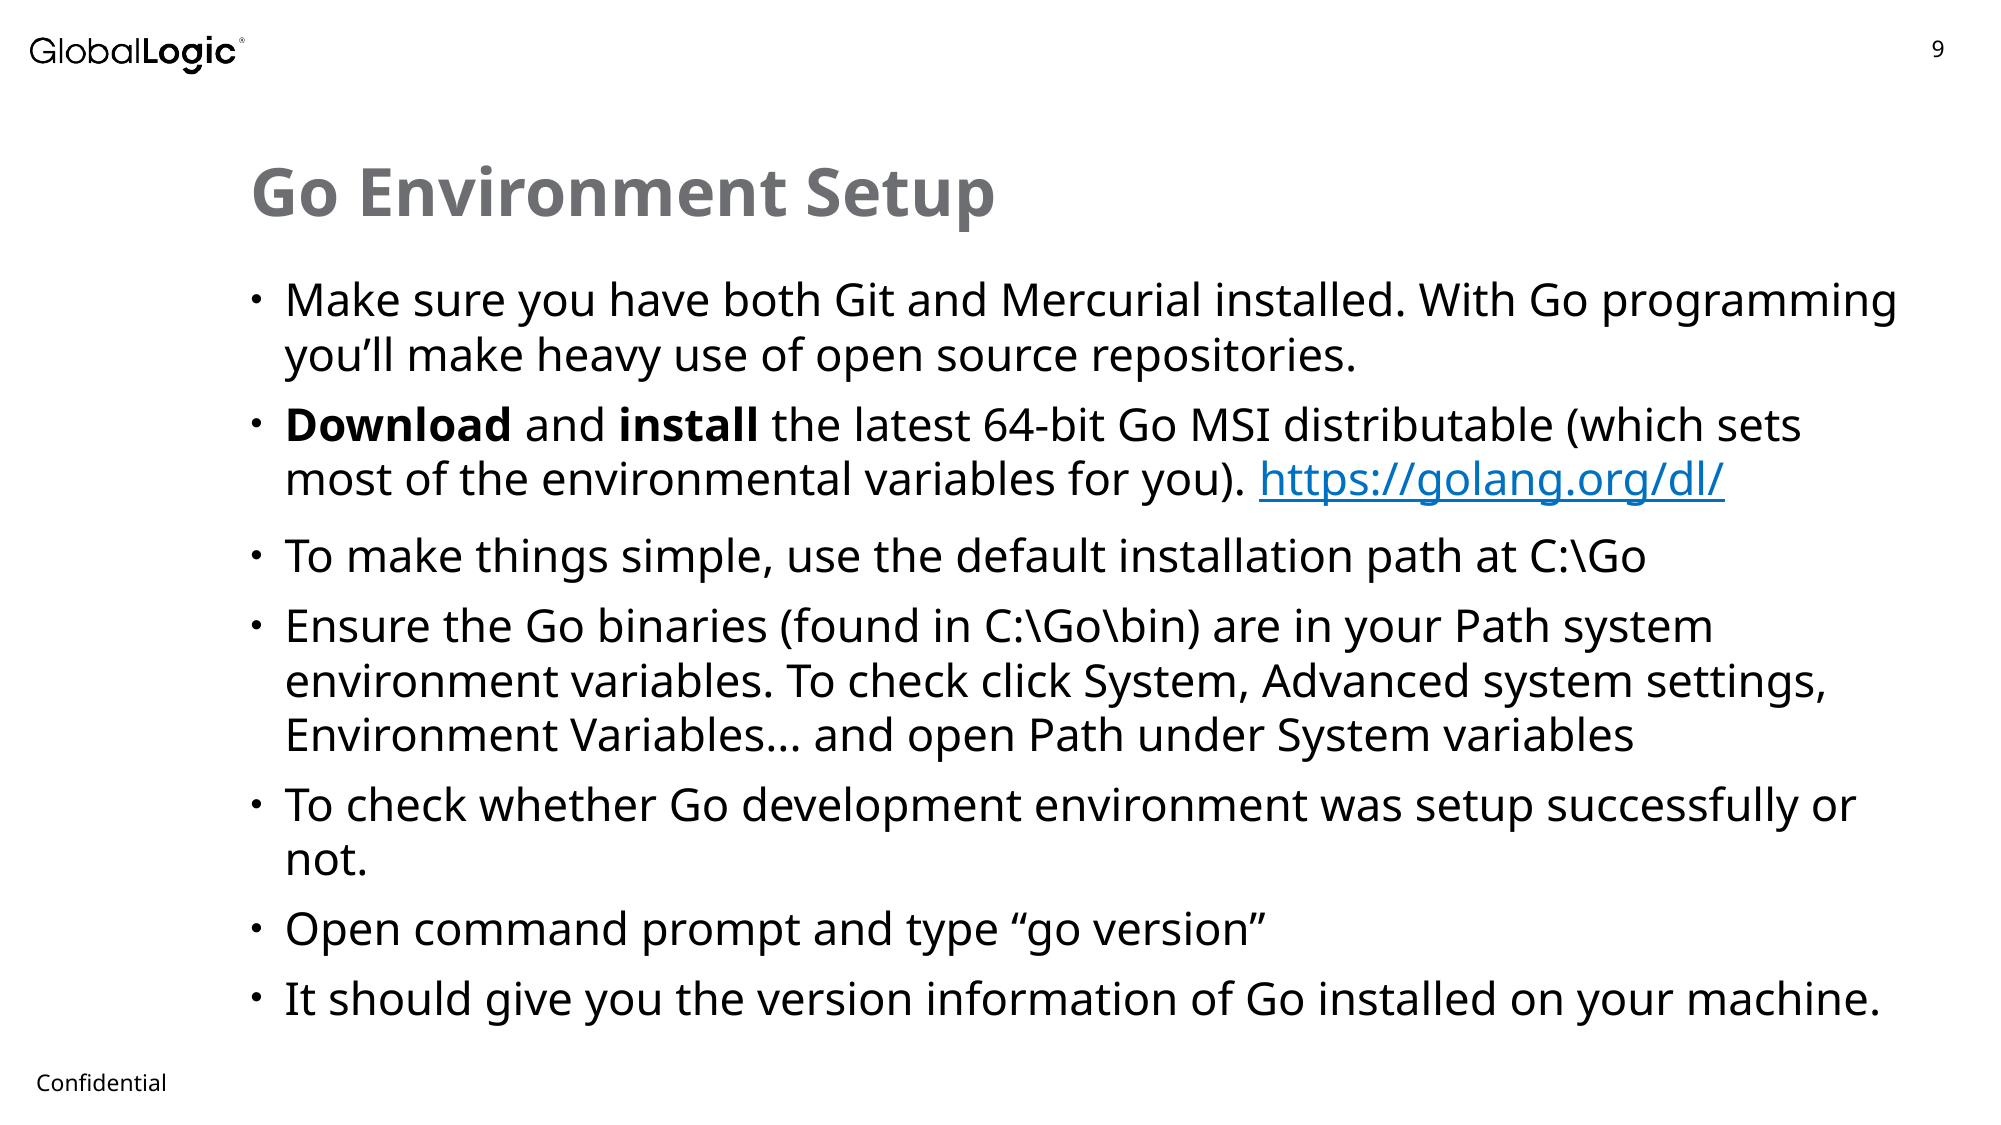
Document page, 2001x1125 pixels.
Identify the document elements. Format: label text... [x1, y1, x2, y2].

title Go Environment Setup [230, 129, 1921, 251]
picture [0, 8, 275, 97]
list Make sure you have both Git and Mercurial installed. With Go programming you’ll make heavy use of open source repositories. Download and install the latest 64-bit Go MSI distributable (which sets most of the environmental variables for you). https://golang.org/dl/ To make things simple, use the default installation path at C:\Go Ensure the Go binaries (found in C:\Go\bin) are in your Path system environment variables. To check click System, Advanced system settings, Environment Variables... and open Path under System variables To check whether Go development environment was setup successfully or not. Open command prompt and type “go version” It should give you the version information of Go installed on your machine. [230, 251, 1921, 1059]
